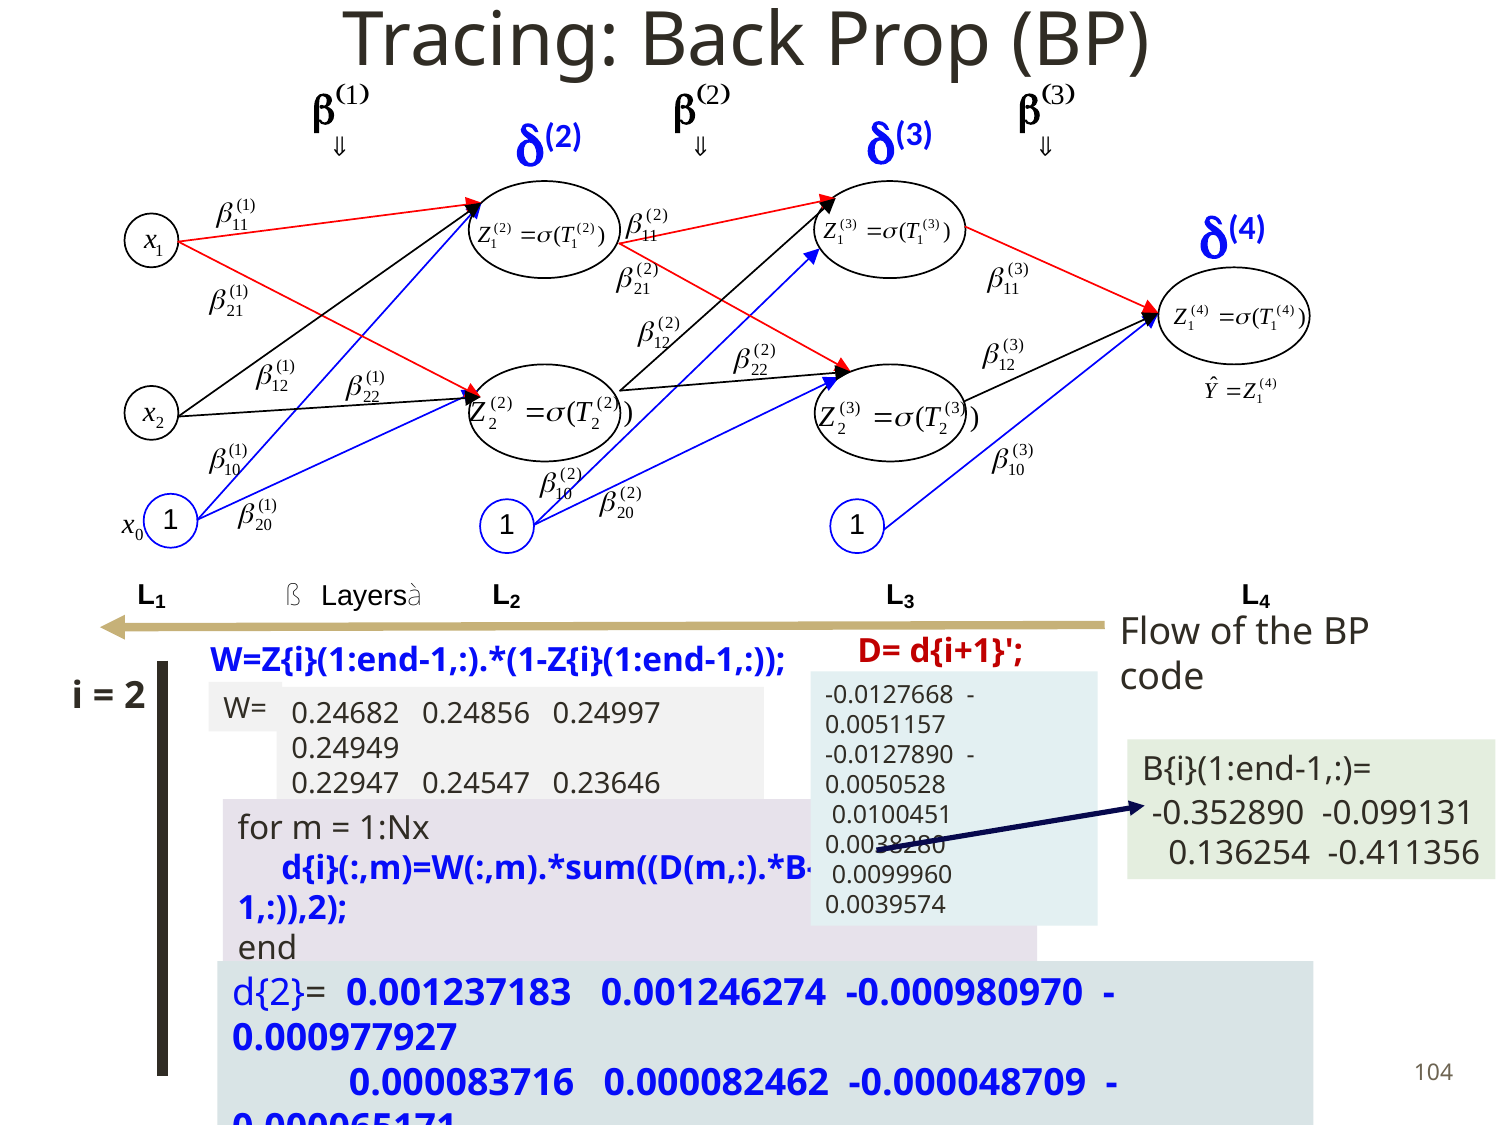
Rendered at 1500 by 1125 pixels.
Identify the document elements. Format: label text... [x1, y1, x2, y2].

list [111, 70, 1315, 619]
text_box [874, 804, 1147, 852]
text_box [98, 623, 1107, 629]
text_box W=Z{i}(1:end-1,:).*(1-Z{i}(1:end-1,:)); [195, 638, 802, 686]
text_box Flow of the BP code [1104, 599, 1469, 705]
text_box for m = 1:Nx d{i}(:,m)=W(:,m).*sum((D(m,:).*B{i}(1:end-1,:)),2); end [222, 799, 1038, 961]
text_box D= d{i+1}'; [842, 638, 1039, 671]
slide_number 104 [1314, 1042, 1469, 1103]
text_box d{2}= 0.001237183 0.001246274 -0.000980970 -0.000977927 0.000083716 0.000082462 -0.000048709 -0.000065171 [217, 961, 1314, 1125]
text_box -0.0127668 -0.0051157 -0.0127890 -0.0050528 0.0100451 0.0038280 0.0099960 0.0039574 [810, 671, 1098, 926]
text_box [160, 658, 165, 1078]
text_box W= [208, 681, 283, 732]
text_box 0.24682 0.24856 0.24997 0.24949 0.22947 0.24547 0.23646 0.24508 [276, 686, 764, 799]
text_box B{i}(1:end-1,:)= -0.352890 -0.099131 0.136254 -0.411356 [1127, 739, 1496, 880]
text_box i = 2 [56, 663, 157, 724]
title Tracing: Back Prop (BP) [24, 23, 1469, 88]
